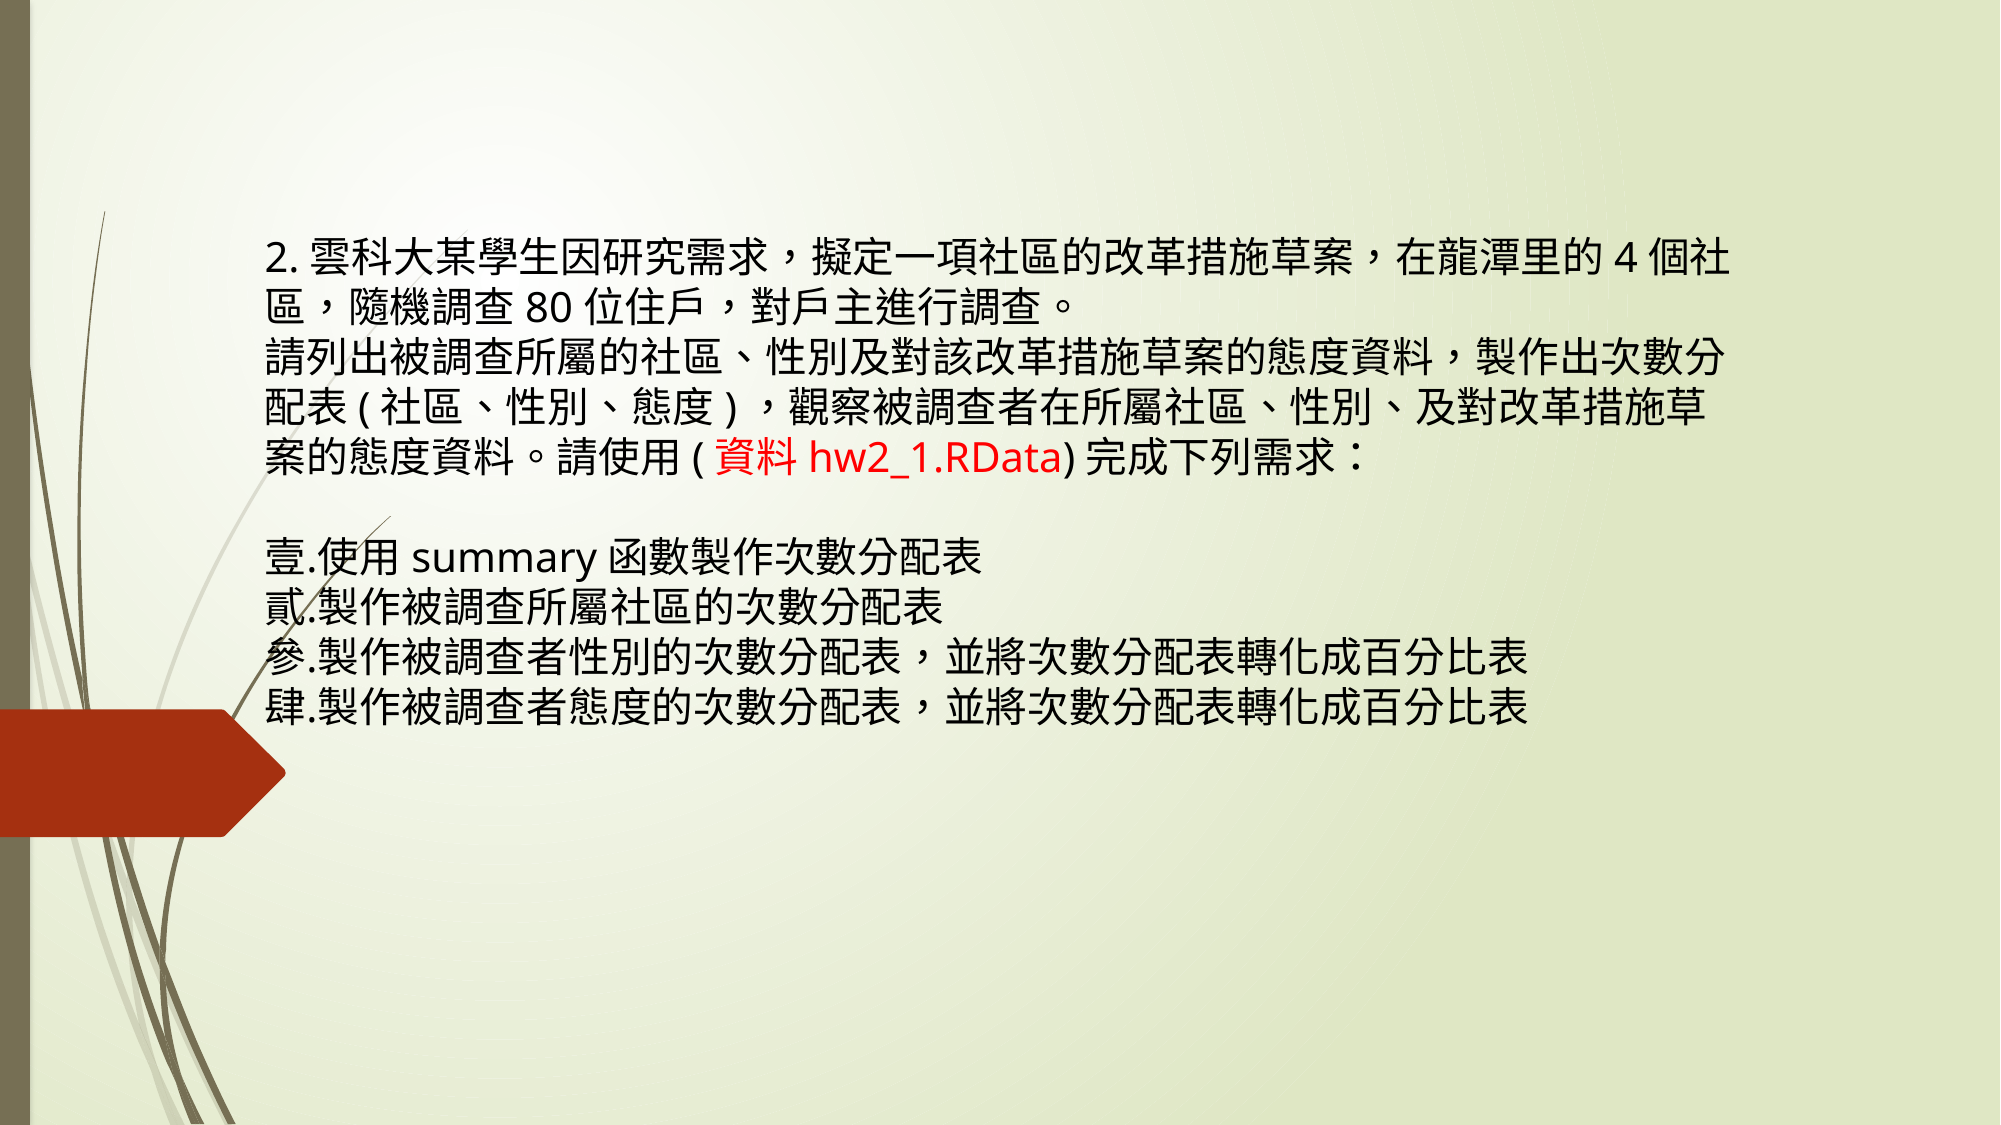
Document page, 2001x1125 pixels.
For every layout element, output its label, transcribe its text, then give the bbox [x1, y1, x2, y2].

text_box 2.雲科大某學生因研究需求，擬定一項社區的改革措施草案，在龍潭里的4個社區，隨機調查80位住戶，對戶主進行調查。 請列出被調查所屬的社區、性別及對該改革措施草案的態度資料，製作出次數分配表(社區、性別、態度)，觀察被調查者在所屬社區、性別、及對改革措施草案的態度資料。請使用(資料hw2_1.RData)完成下列需求： 使用summary函數製作次數分配表 製作被調查所屬社區的次數分配表 製作被調查者性別的次數分配表，並將次數分配表轉化成百分比表 製作被調查者態度的次數分配表，並將次數分配表轉化成百分比表 [249, 223, 1750, 739]
